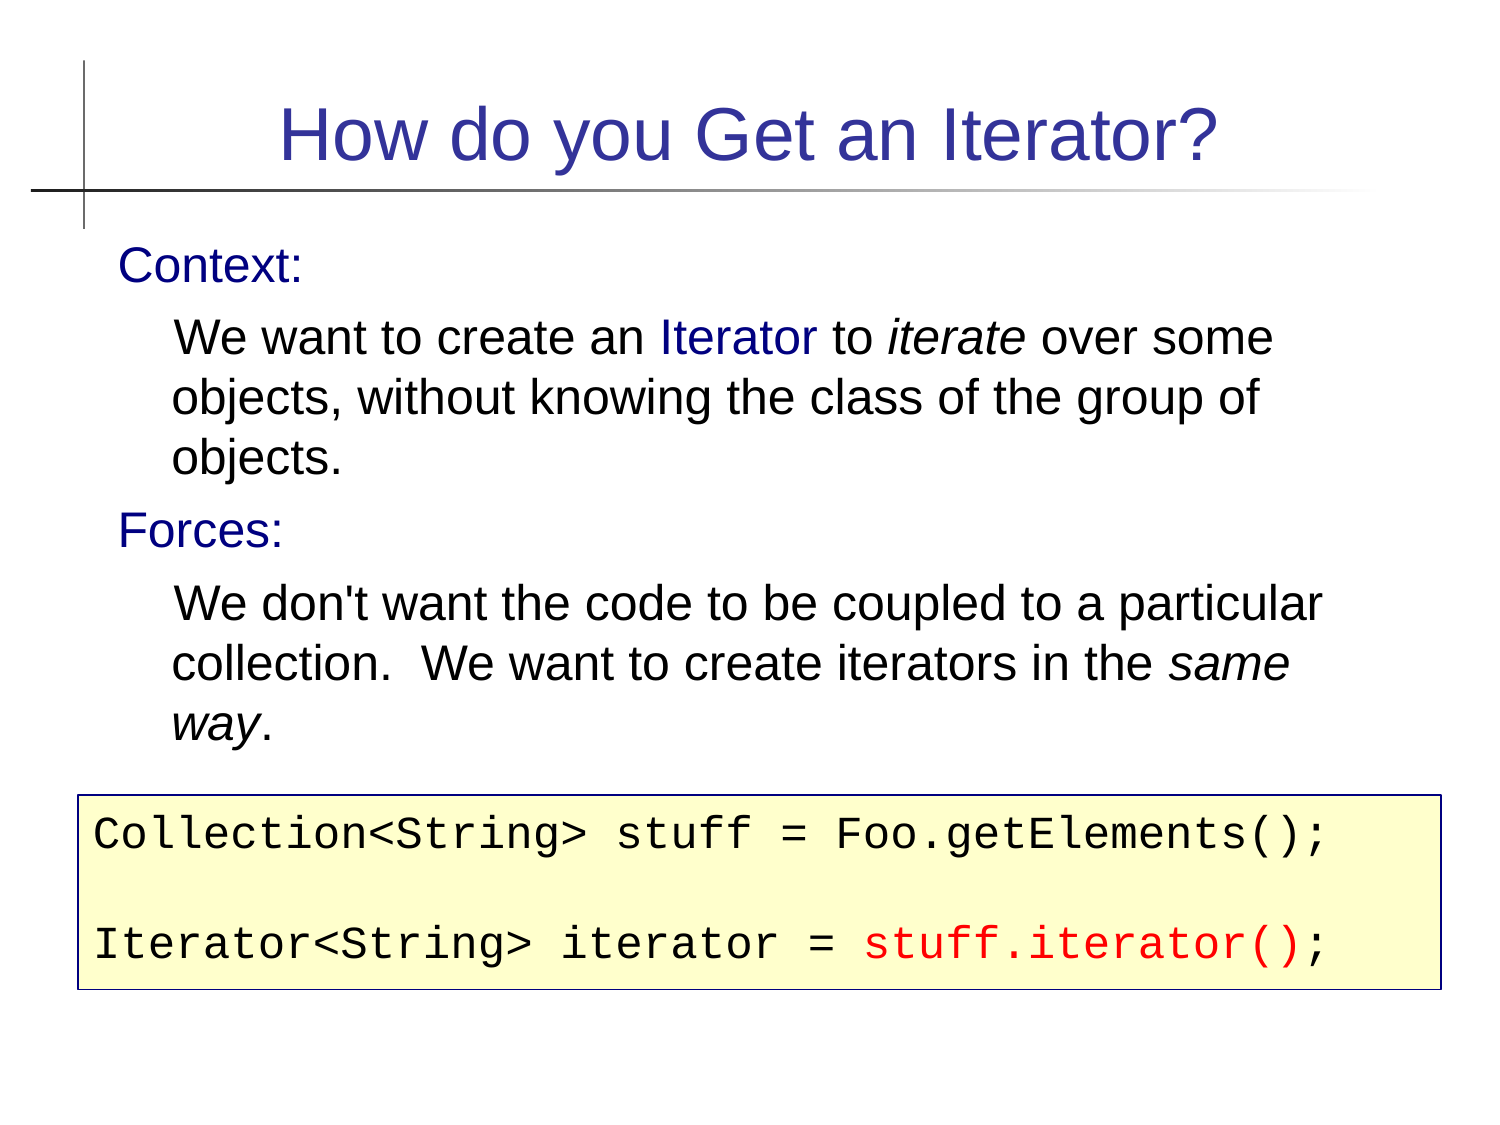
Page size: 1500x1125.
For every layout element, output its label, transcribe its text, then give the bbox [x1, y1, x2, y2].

text_box Collection<String> stuff = Foo.getElements(); Iterator<String> iterator = stuff.iterator(); [78, 795, 1441, 990]
text_box Context: We want to create an Iterator to iterate over some objects, without knowing the class of the group of objects. Forces: We don't want the code to be coupled to a particular collection. We want to create iterators in the same way. [100, 224, 1399, 795]
text_box How do you Get an Iterator? [100, 42, 1399, 183]
